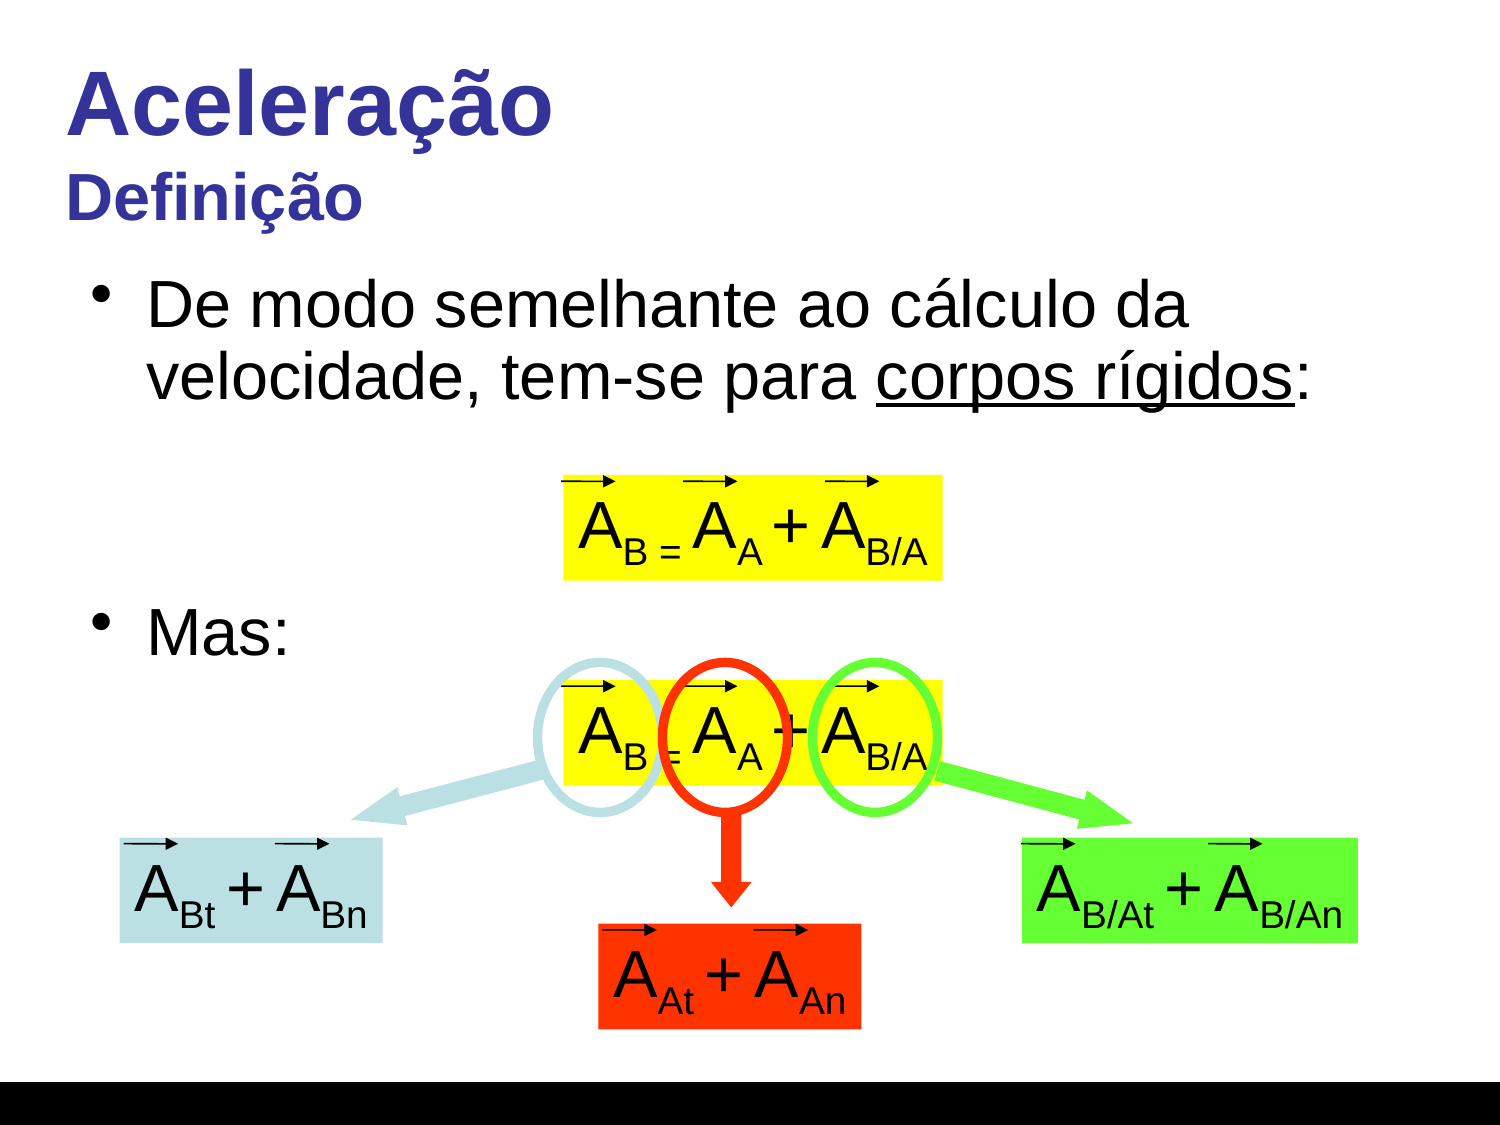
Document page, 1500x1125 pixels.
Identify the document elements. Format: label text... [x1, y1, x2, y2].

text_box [112, 662, 591, 933]
title Aceleração Definição [50, 45, 1450, 233]
list De modo semelhante ao cálculo da velocidade, tem-se para corpos rígidos: Mas: [75, 262, 1400, 717]
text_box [549, 474, 957, 570]
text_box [869, 662, 1371, 933]
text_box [591, 662, 869, 1019]
